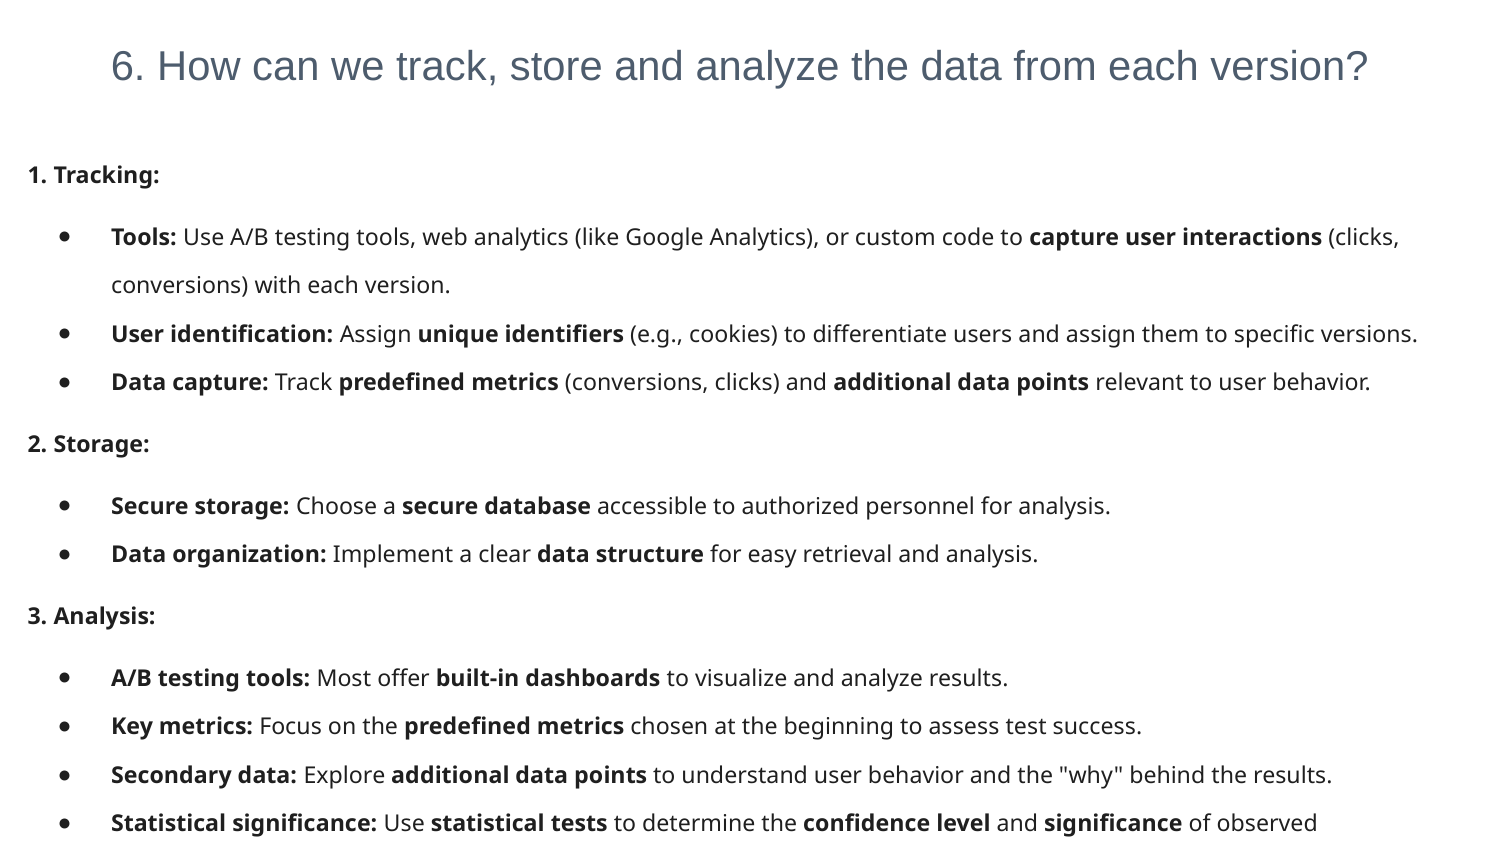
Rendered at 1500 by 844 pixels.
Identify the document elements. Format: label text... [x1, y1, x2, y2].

list 1. Tracking: Tools: Use A/B testing tools, web analytics (like Google Analytics), or custom code to capture user interactions (clicks, conversions) with each version. User identification: Assign unique identifiers (e.g., cookies) to differentiate users and assign them to specific versions. Data capture: Track predefined metrics (conversions, clicks) and additional data points relevant to user behavior. 2. Storage: Secure storage: Choose a secure database accessible to authorized personnel for analysis. Data organization: Implement a clear data structure for easy retrieval and analysis. 3. Analysis: A/B testing tools: Most offer built-in dashboards to visualize and analyze results. Key metrics: Focus on the predefined metrics chosen at the beginning to assess test success. Secondary data: Explore additional data points to understand user behavior and the "why" behind the results. Statistical significance: Use statistical tests to determine the confidence level and significance of observed differences between versions. [12, 124, 1449, 844]
title 6. How can we track, store and analyze the data from each version? [12, 23, 1411, 118]
